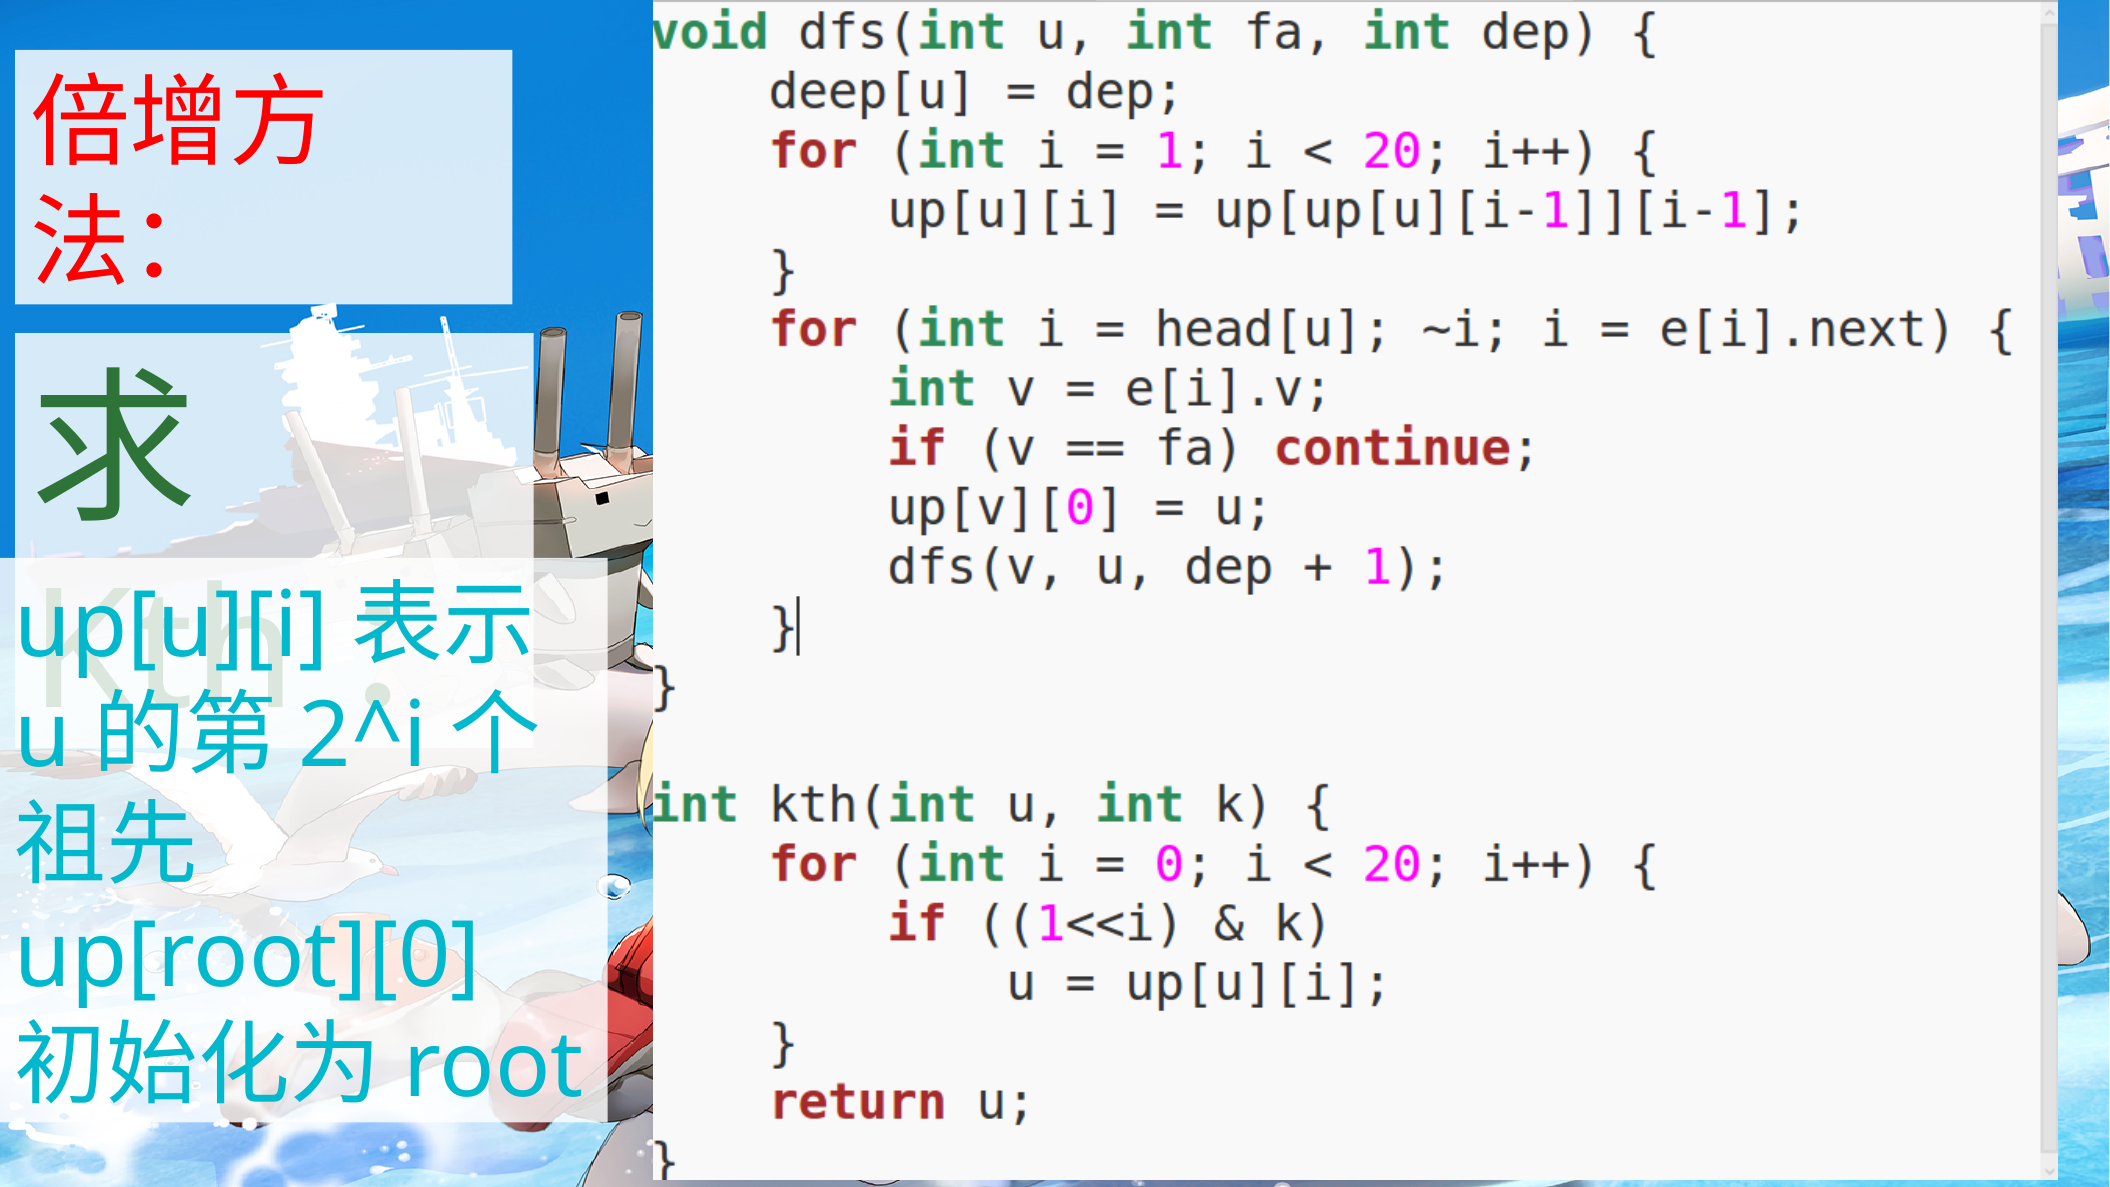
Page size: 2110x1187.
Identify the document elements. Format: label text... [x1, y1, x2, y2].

picture [0, 0, 2110, 1187]
text_box 倍增方法： [15, 49, 513, 305]
text_box up[u][i]表示u的第2^i个祖先 up[root][0]初始化为root [0, 557, 608, 1123]
text_box 求Kth： [15, 333, 534, 557]
